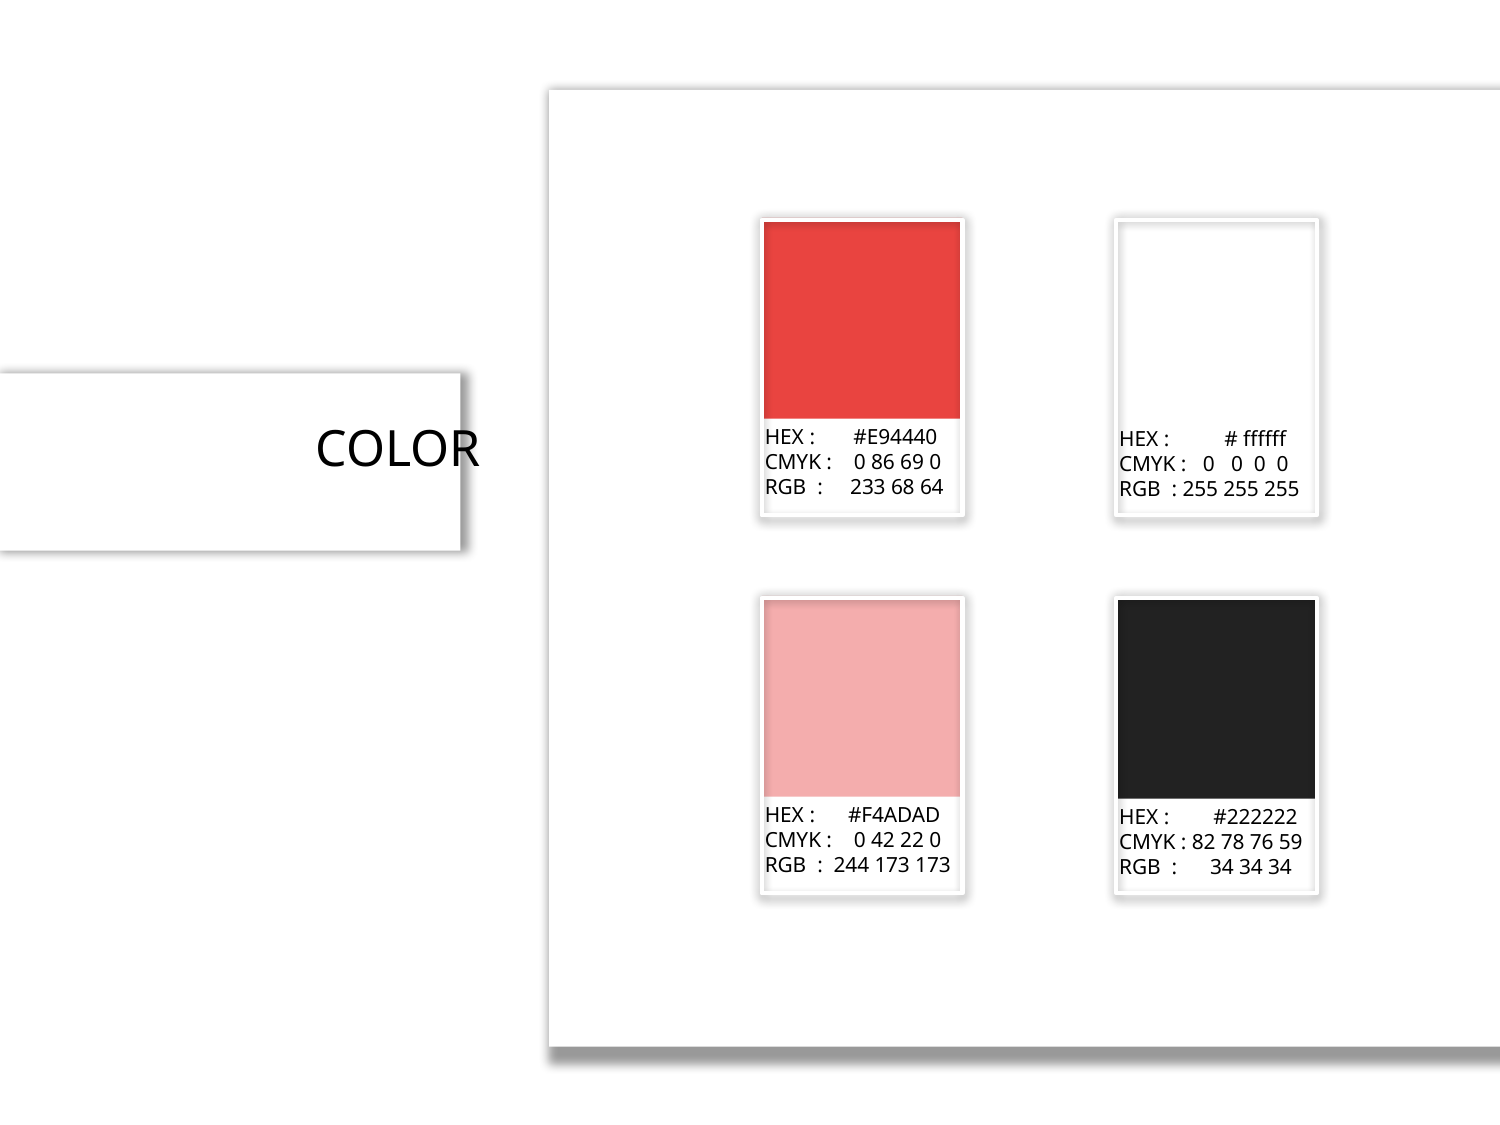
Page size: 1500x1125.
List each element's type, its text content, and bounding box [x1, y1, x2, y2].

text_box [1114, 596, 1319, 895]
text_box HEX : # ffffff CMYK : 0 0 0 0 RGB : 255 255 255 [1104, 418, 1365, 534]
text_box [760, 596, 965, 895]
text_box HEX : #F4ADAD CMYK : 0 42 22 0 RGB : 244 173 173 [749, 794, 1010, 910]
text_box HEX : #222222 CMYK : 82 78 76 59 RGB : 34 34 34 [1104, 796, 1365, 912]
text_box HEX : #E94440 CMYK : 0 86 69 0 RGB : 233 68 64 [749, 416, 998, 532]
text_box [547, 88, 1500, 1049]
text_box COLOR [301, 408, 540, 484]
text_box [0, 371, 462, 553]
text_box [760, 218, 965, 517]
text_box [1114, 218, 1319, 517]
